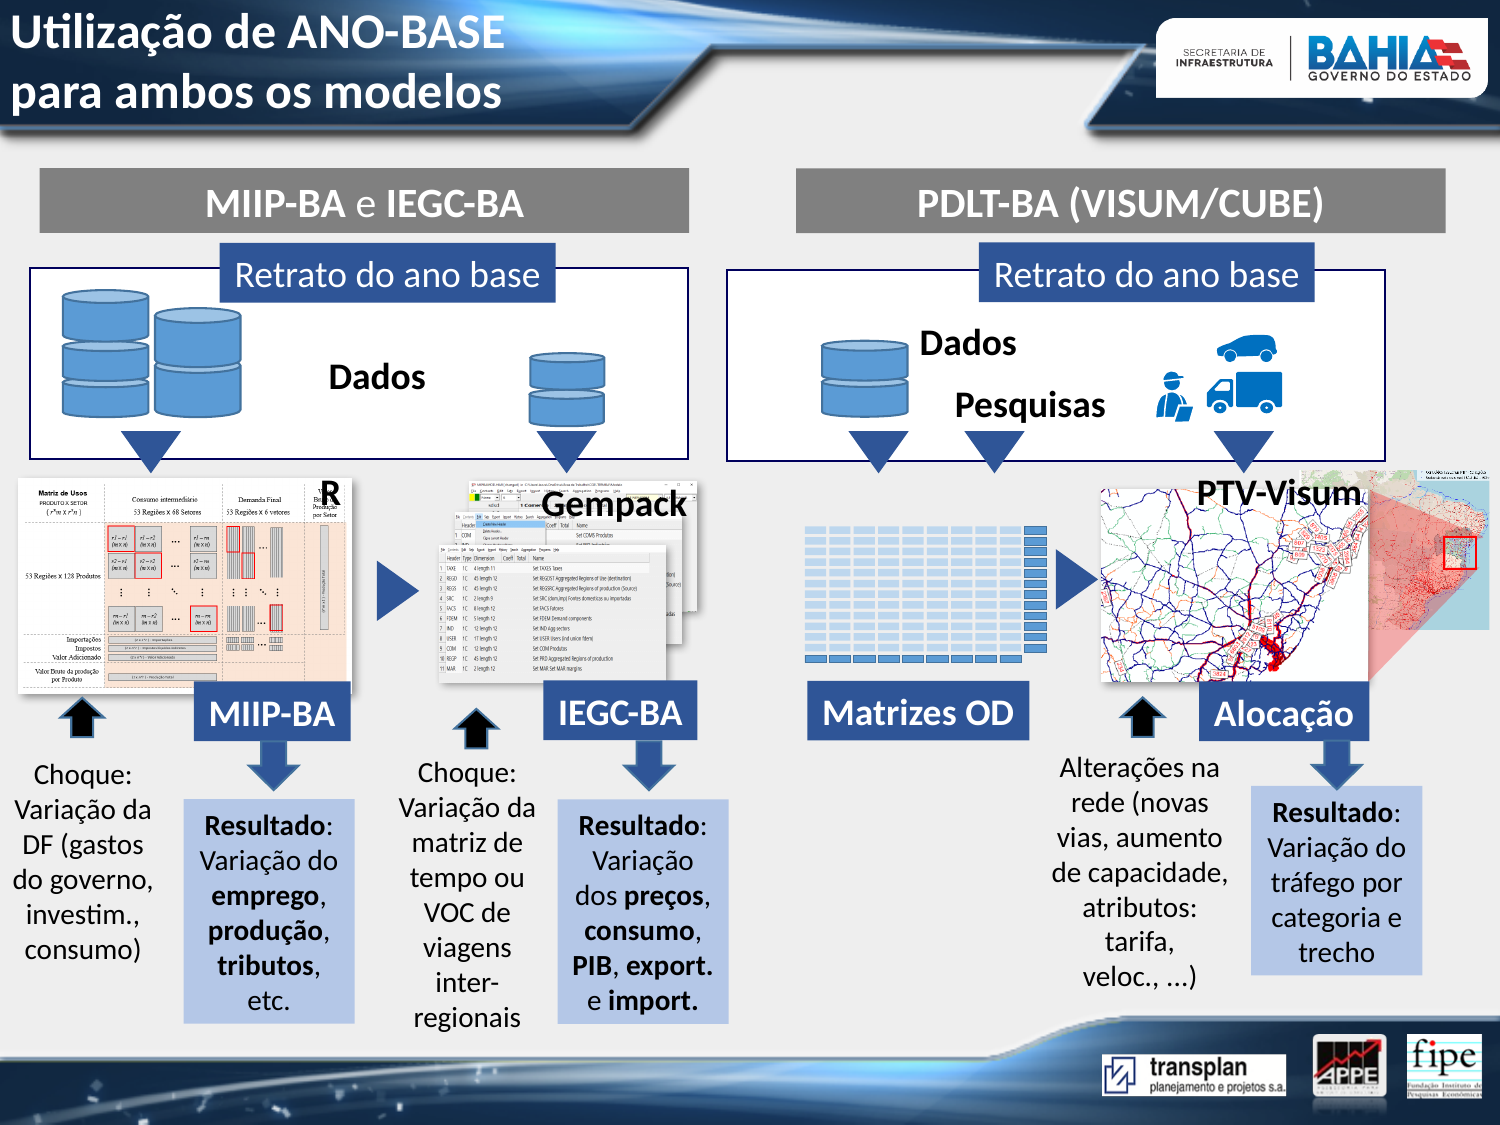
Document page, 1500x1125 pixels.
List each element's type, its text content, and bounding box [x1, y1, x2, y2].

text_box [120, 431, 182, 474]
text_box [950, 654, 973, 664]
text_box R [305, 461, 357, 521]
text_box [61, 289, 150, 343]
text_box PDLT-BA (VISUM/CUBE) [796, 168, 1446, 234]
text_box [1024, 622, 1047, 631]
text_box [901, 654, 925, 664]
text_box [528, 390, 605, 428]
text_box [1118, 696, 1168, 738]
text_box [926, 654, 949, 664]
text_box [877, 654, 900, 664]
text_box [1309, 739, 1365, 791]
text_box Alterações na rede (novas vias, aumento de capacidade, atributos: tarifa, veloc., ...) [1034, 740, 1246, 1001]
text_box Choque: Variação da matriz de tempo ou VOC de viagens inter-regionais [374, 746, 561, 1041]
text_box [1024, 536, 1047, 546]
text_box [1024, 601, 1047, 610]
text_box [828, 654, 851, 664]
text_box Matrizes OD [807, 680, 1030, 741]
text_box Alocação [1199, 681, 1370, 742]
text_box [621, 741, 677, 792]
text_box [804, 526, 1022, 652]
text_box [804, 654, 827, 664]
text_box [1213, 431, 1274, 460]
text_box [1024, 568, 1047, 578]
text_box PTV-Visum [1182, 460, 1378, 489]
text_box [1024, 557, 1047, 567]
text_box [1024, 525, 1047, 535]
text_box [153, 363, 242, 419]
text_box [1024, 547, 1047, 556]
text_box [974, 654, 998, 664]
text_box [726, 269, 1386, 462]
text_box [853, 654, 876, 664]
text_box [246, 742, 301, 792]
text_box [376, 560, 420, 621]
text_box Dados [874, 310, 1063, 371]
text_box [61, 379, 150, 419]
text_box [61, 341, 150, 382]
text_box Utilização de ANO-BASE para ambos os modelos [0, 0, 555, 127]
text_box [1024, 611, 1047, 621]
picture [0, 0, 1500, 1125]
text_box [528, 352, 606, 391]
text_box Resultado: Variação dos preços, consumo, PIB, export. e import. [557, 799, 729, 1024]
text_box Gempack [526, 472, 703, 532]
text_box [1024, 589, 1047, 599]
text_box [1155, 334, 1283, 423]
text_box [820, 339, 909, 382]
text_box [29, 267, 689, 460]
text_box Resultado: Variação do emprego, produção, tributos, etc. [183, 799, 355, 1024]
text_box [1055, 549, 1099, 610]
text_box Choque: Variação da DF (gastos do governo, investim., consumo) [0, 748, 174, 973]
text_box [1024, 579, 1047, 588]
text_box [18, 478, 352, 742]
text_box [999, 654, 1022, 664]
text_box Dados [283, 344, 472, 405]
text_box [848, 431, 909, 474]
text_box [536, 431, 597, 472]
text_box [153, 307, 242, 369]
text_box [965, 433, 1024, 474]
text_box MIIP-BA e IEGC-BA [39, 168, 690, 233]
text_box Retrato do ano base [978, 242, 1315, 303]
text_box Retrato do ano base [219, 242, 556, 303]
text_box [439, 481, 697, 741]
text_box [1024, 643, 1047, 653]
text_box [820, 379, 909, 418]
text_box [464, 741, 489, 750]
text_box Pesquisas [936, 372, 1125, 433]
text_box [1368, 630, 1420, 682]
text_box Resultado: Variação do tráfego por categoria e trecho [1251, 785, 1423, 976]
text_box [1024, 632, 1047, 642]
